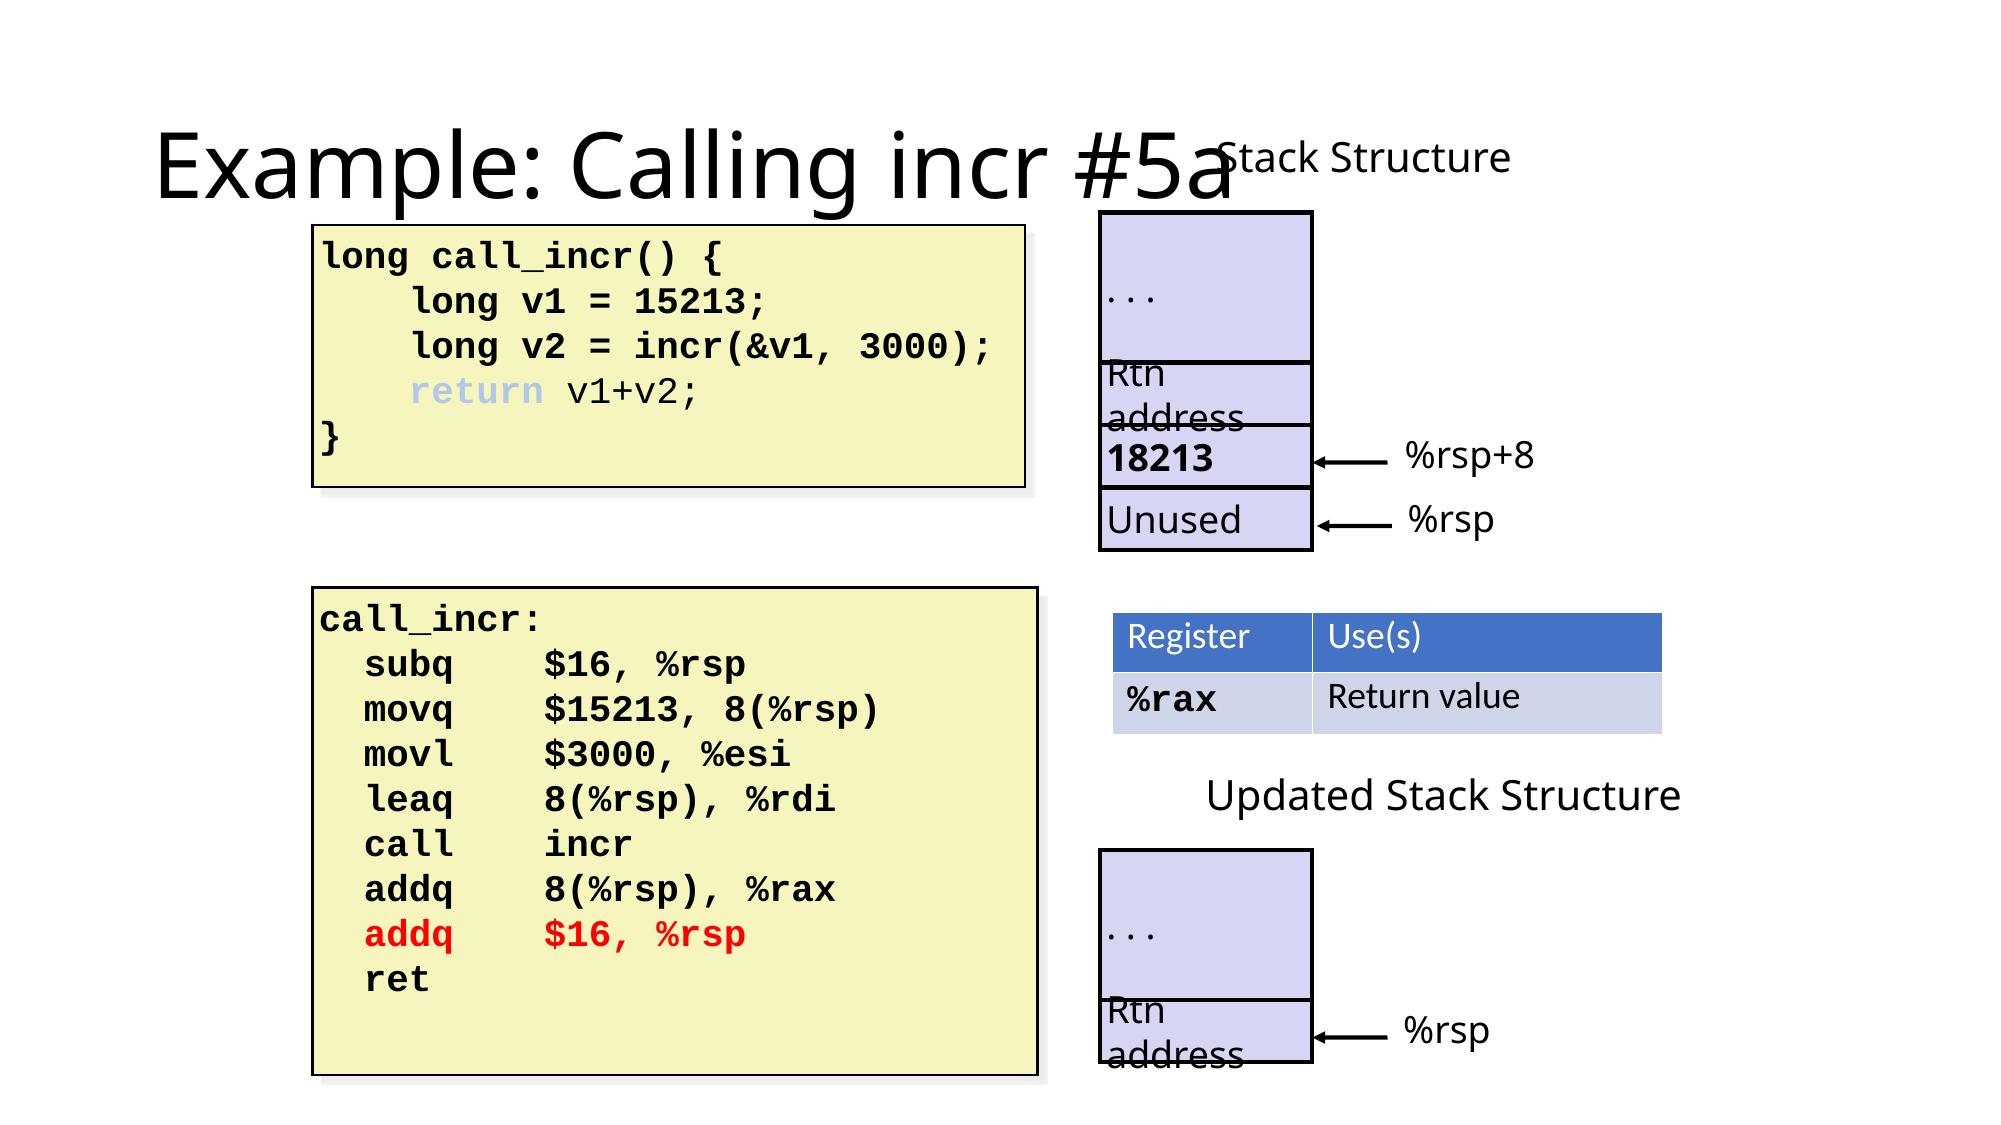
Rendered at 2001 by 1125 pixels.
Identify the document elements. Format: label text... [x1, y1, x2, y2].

text_box [1316, 519, 1392, 533]
table_header Use(s) [1313, 613, 1662, 672]
text_box . . . [1099, 212, 1313, 362]
text_box Stack Structure [1209, 125, 1519, 188]
table_cell Return value [1313, 673, 1662, 734]
title Example: Calling incr #5a [137, 59, 1863, 278]
text_box Rtn address [1099, 362, 1313, 425]
text_box %rsp [1396, 999, 1498, 1058]
text_box %rsp+8 [1398, 424, 1542, 483]
text_box [1312, 456, 1388, 469]
text_box %rsp [1401, 488, 1502, 546]
text_box 18213 [1099, 425, 1313, 487]
text_box Unused [1099, 487, 1313, 550]
table_cell %rax [1113, 673, 1312, 734]
text_box Updated Stack Structure [1199, 762, 1689, 826]
table_header Register [1113, 613, 1312, 672]
text_box . . . [1099, 849, 1313, 999]
text_box call_incr: subq $16, %rsp movq $15213, 8(%rsp) movl $3000, %esi leaq 8(%rsp), %rdi call incr addq 8(%rsp), %rax addq $16, %rsp ret [312, 587, 1038, 1075]
text_box Rtn address [1099, 999, 1313, 1063]
text_box long call_incr() { long v1 = 15213; long v2 = incr(&v1, 3000); return v1+v2; } [312, 224, 1025, 488]
text_box [1313, 1031, 1388, 1044]
